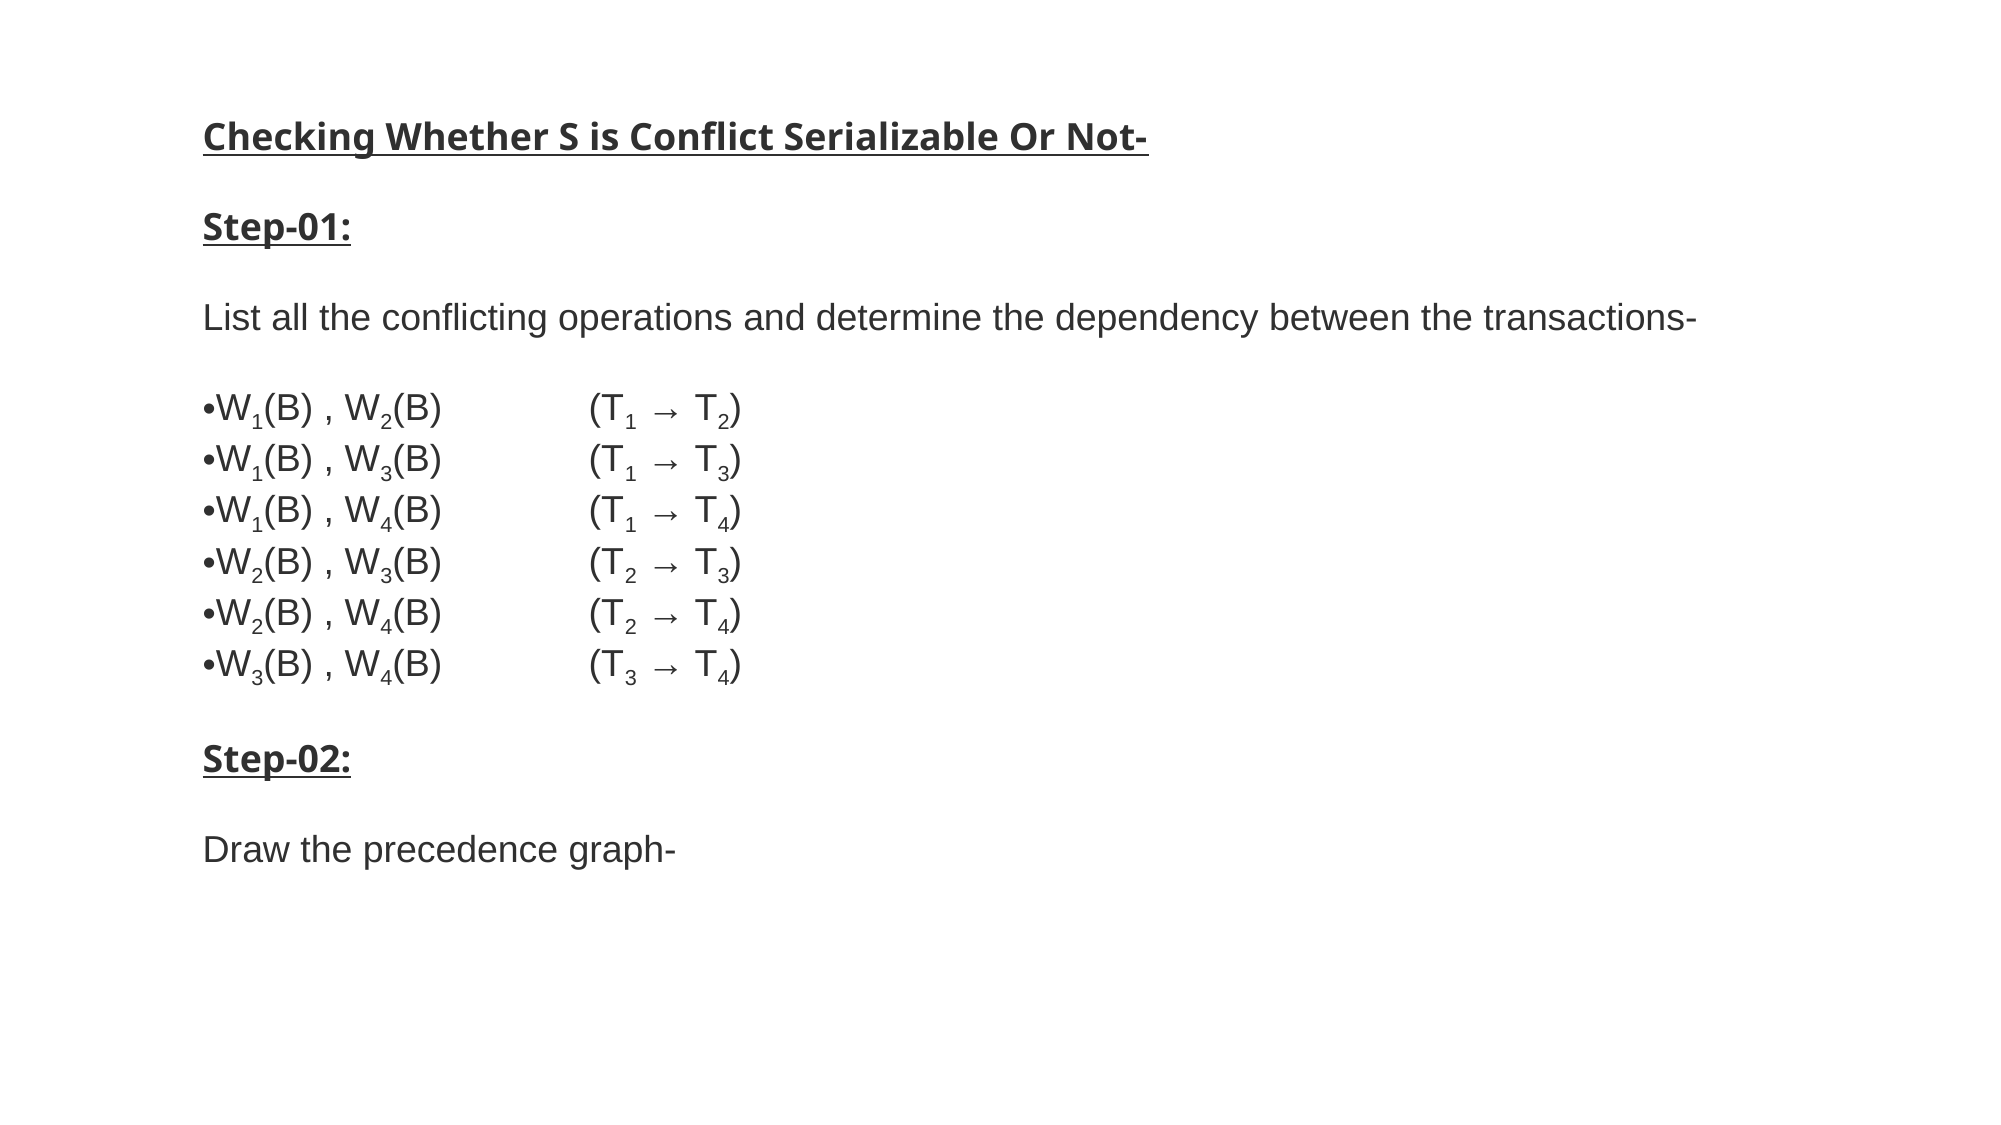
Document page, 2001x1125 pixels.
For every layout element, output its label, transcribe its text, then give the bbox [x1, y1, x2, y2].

text_box Checking Whether S is Conflict Serializable Or Not- Step-01: List all the conflicting operations and determine the dependency between the transactions- W1(B) , W2(B) (T1 → T2) W1(B) , W3(B) (T1 → T3) W1(B) , W4(B) (T1 → T4) W2(B) , W3(B) (T2 → T3) W2(B) , W4(B) (T2 → T4) W3(B) , W4(B) (T3 → T4) Step-02: Draw the precedence graph- [187, 105, 1876, 878]
